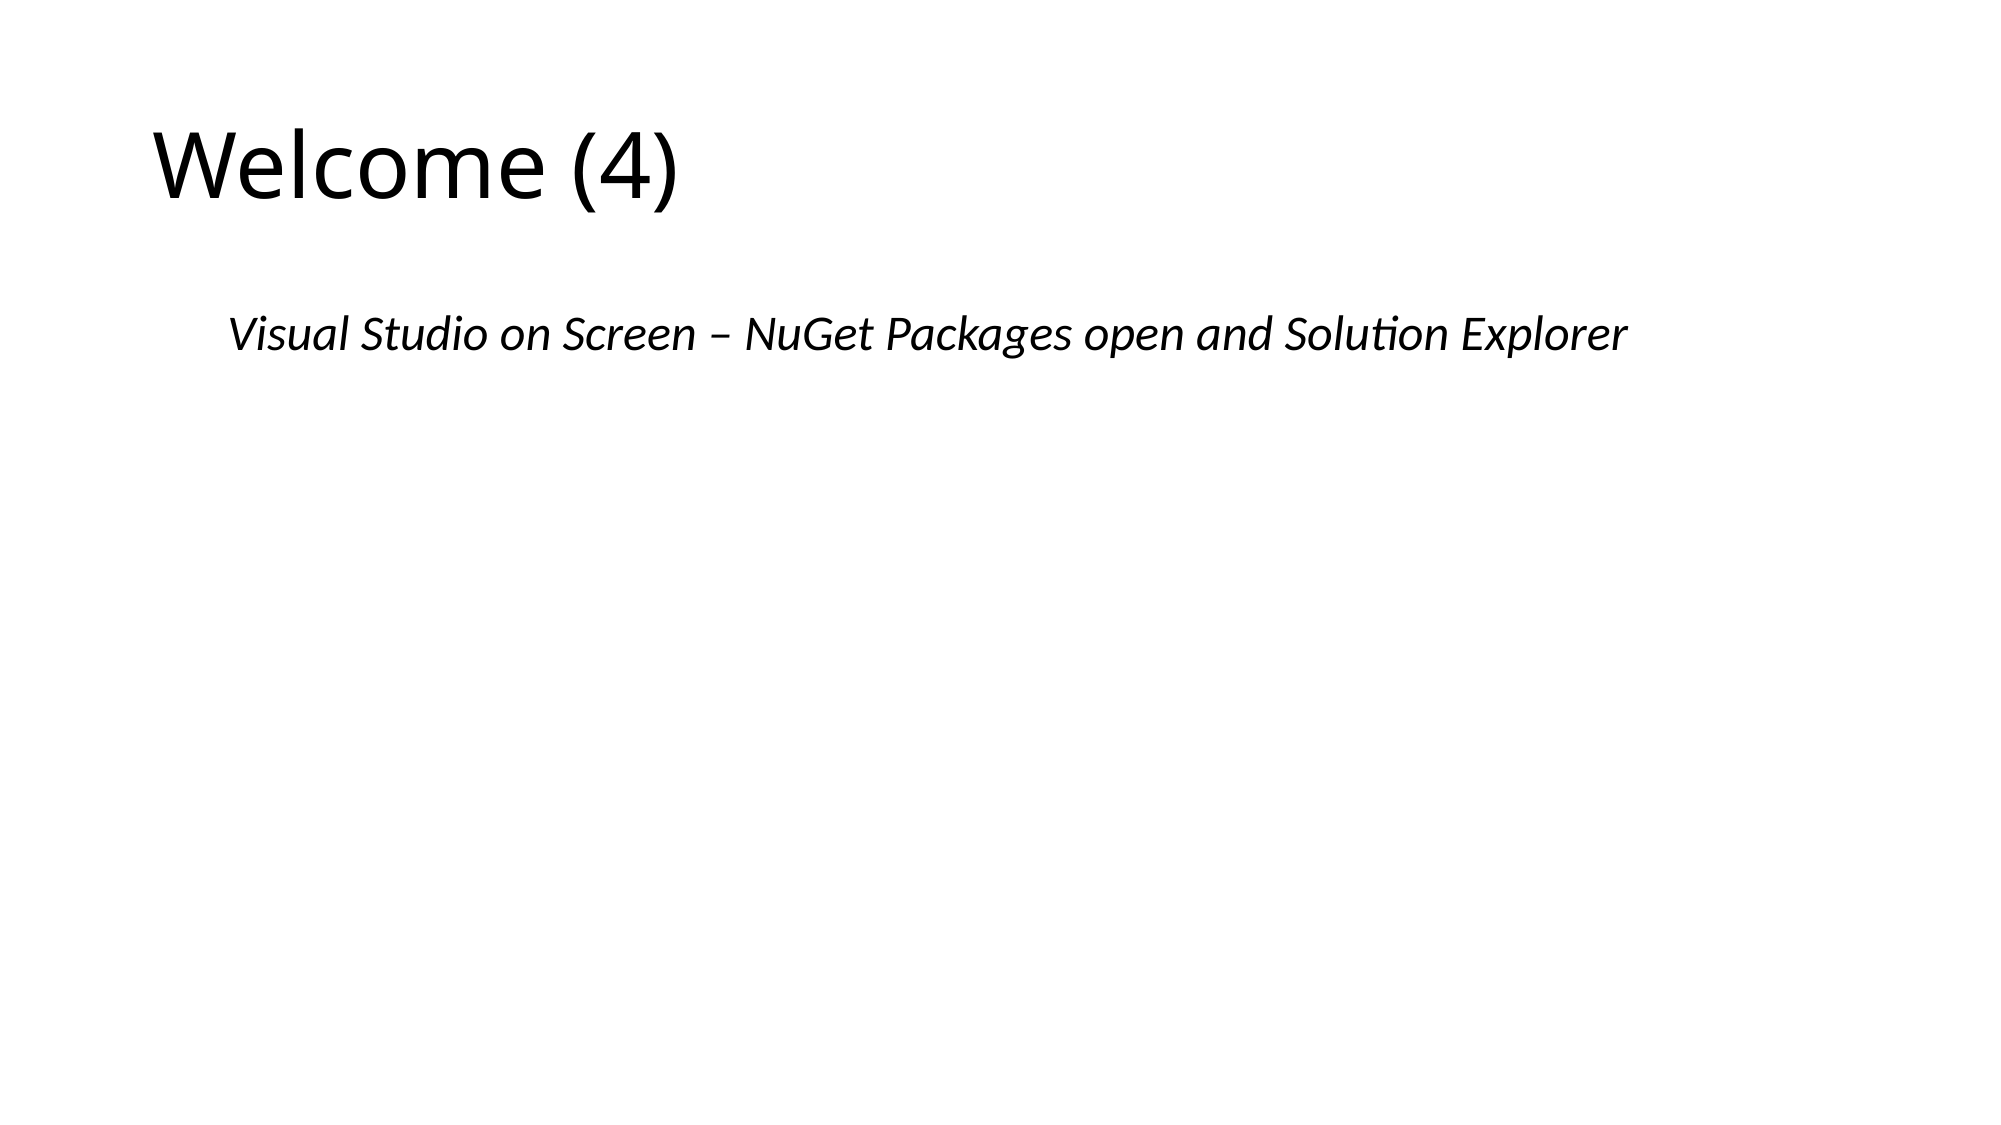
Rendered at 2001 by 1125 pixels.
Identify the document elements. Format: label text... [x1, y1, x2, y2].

list Visual Studio on Screen – NuGet Packages open and Solution Explorer [137, 299, 1959, 1014]
title Welcome (4) [137, 59, 1863, 278]
